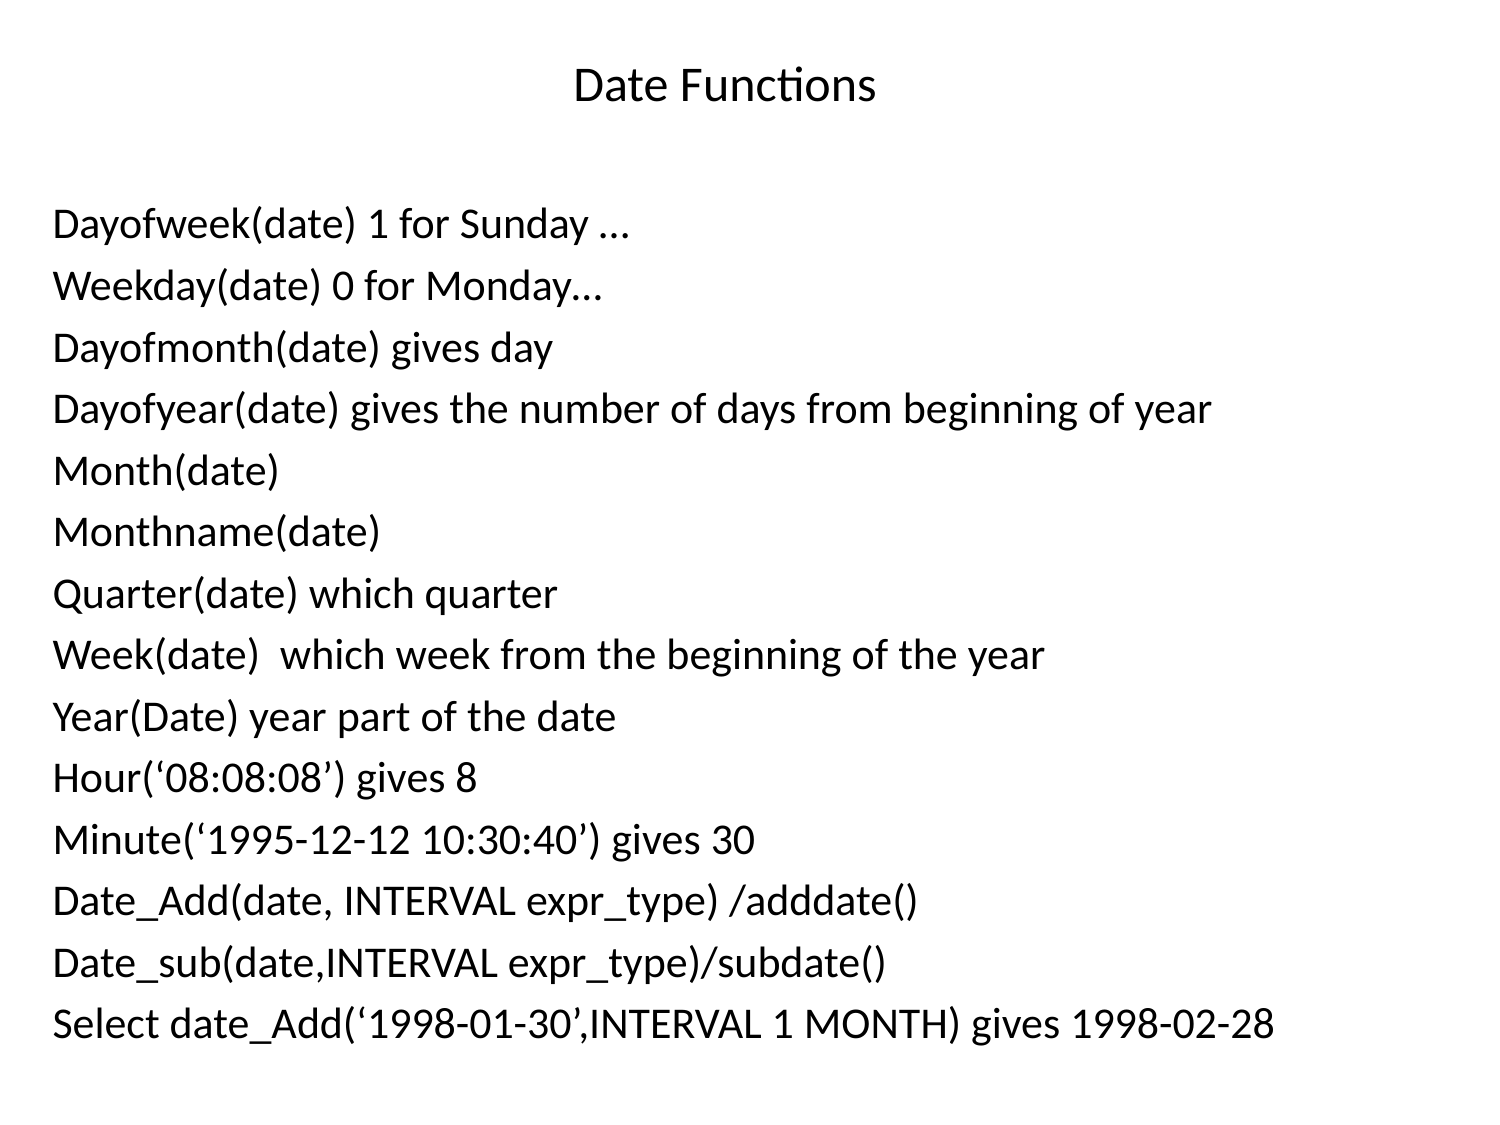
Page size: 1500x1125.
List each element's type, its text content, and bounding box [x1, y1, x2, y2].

subtitle Dayofweek(date) 1 for Sunday … Weekday(date) 0 for Monday… Dayofmonth(date) gives day Dayofyear(date) gives the number of days from beginning of year Month(date) Monthname(date) Quarter(date) which quarter Week(date) which week from the beginning of the year Year(Date) year part of the date Hour(‘08:08:08’) gives 8 Minute(‘1995-12-12 10:30:40’) gives 30 Date_Add(date, INTERVAL expr_type) /adddate() Date_sub(date,INTERVAL expr_type)/subdate() Select date_Add(‘1998-01-30’,INTERVAL 1 MONTH) gives 1998-02-28 [37, 187, 1475, 1063]
title Date Functions [87, 37, 1363, 126]
